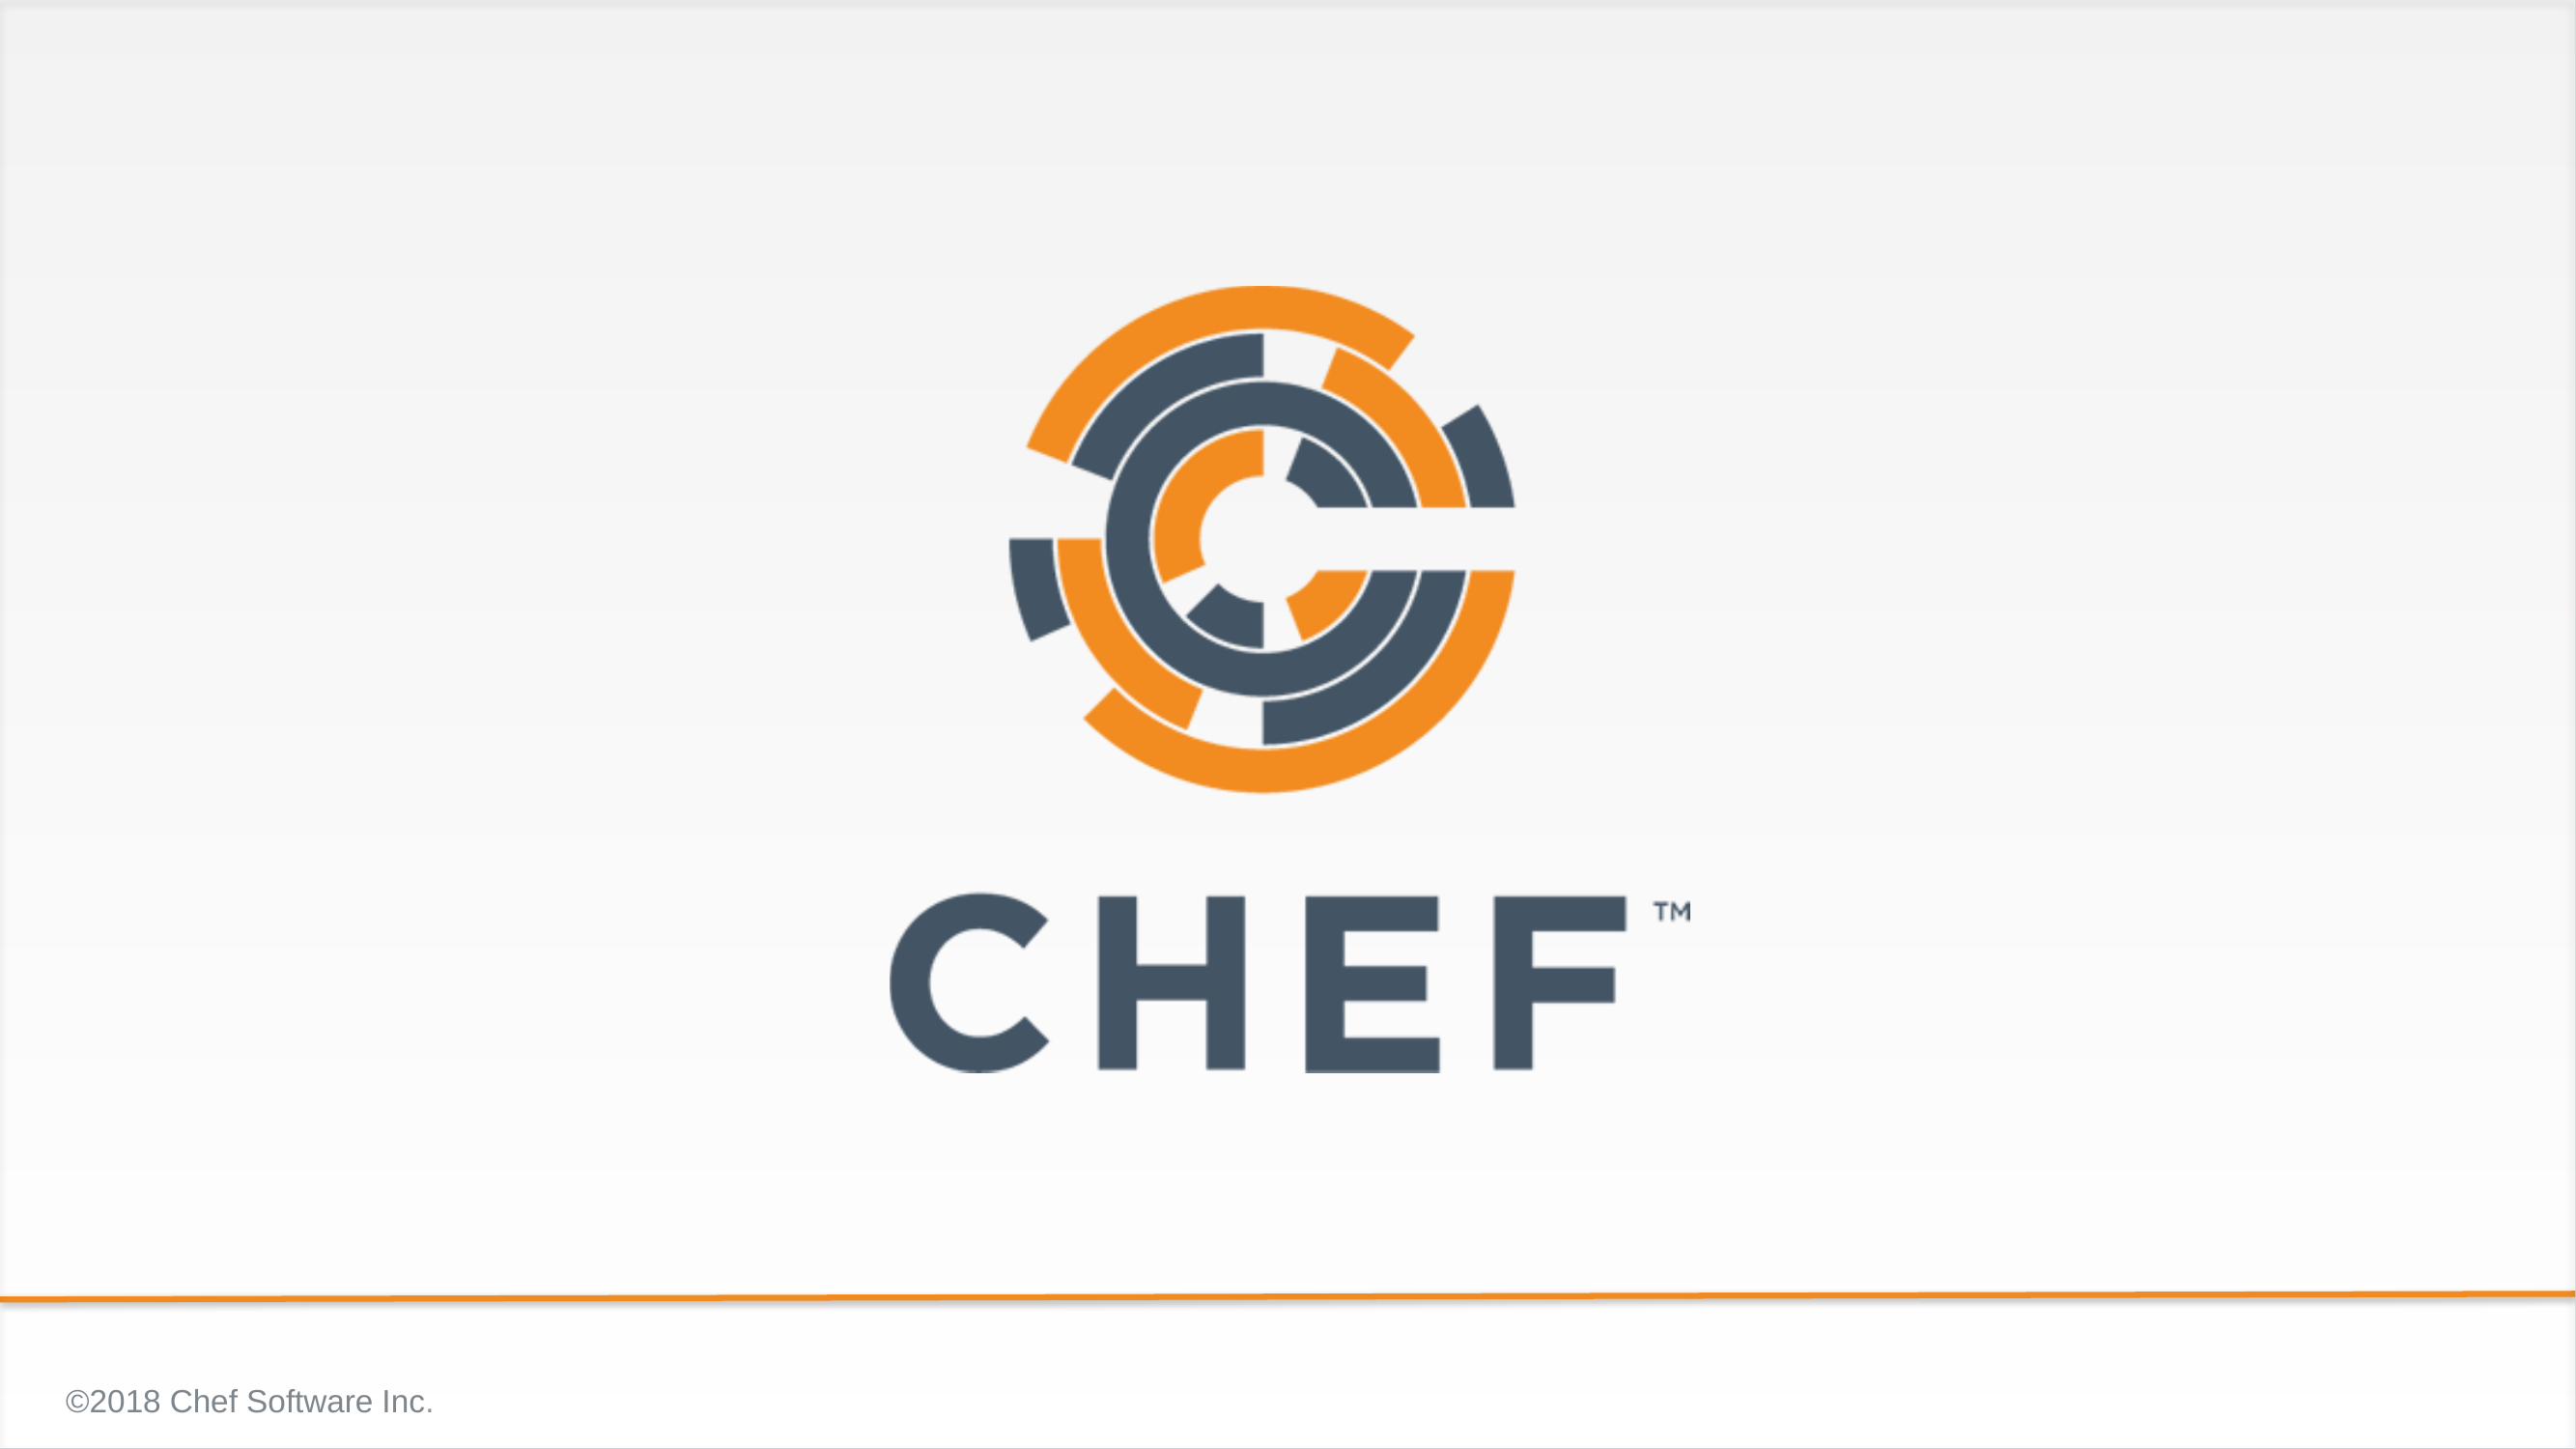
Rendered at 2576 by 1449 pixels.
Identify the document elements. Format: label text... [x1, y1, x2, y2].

picture [890, 286, 1690, 1073]
footer ©2018 Chef Software Inc. [51, 1359, 952, 1440]
